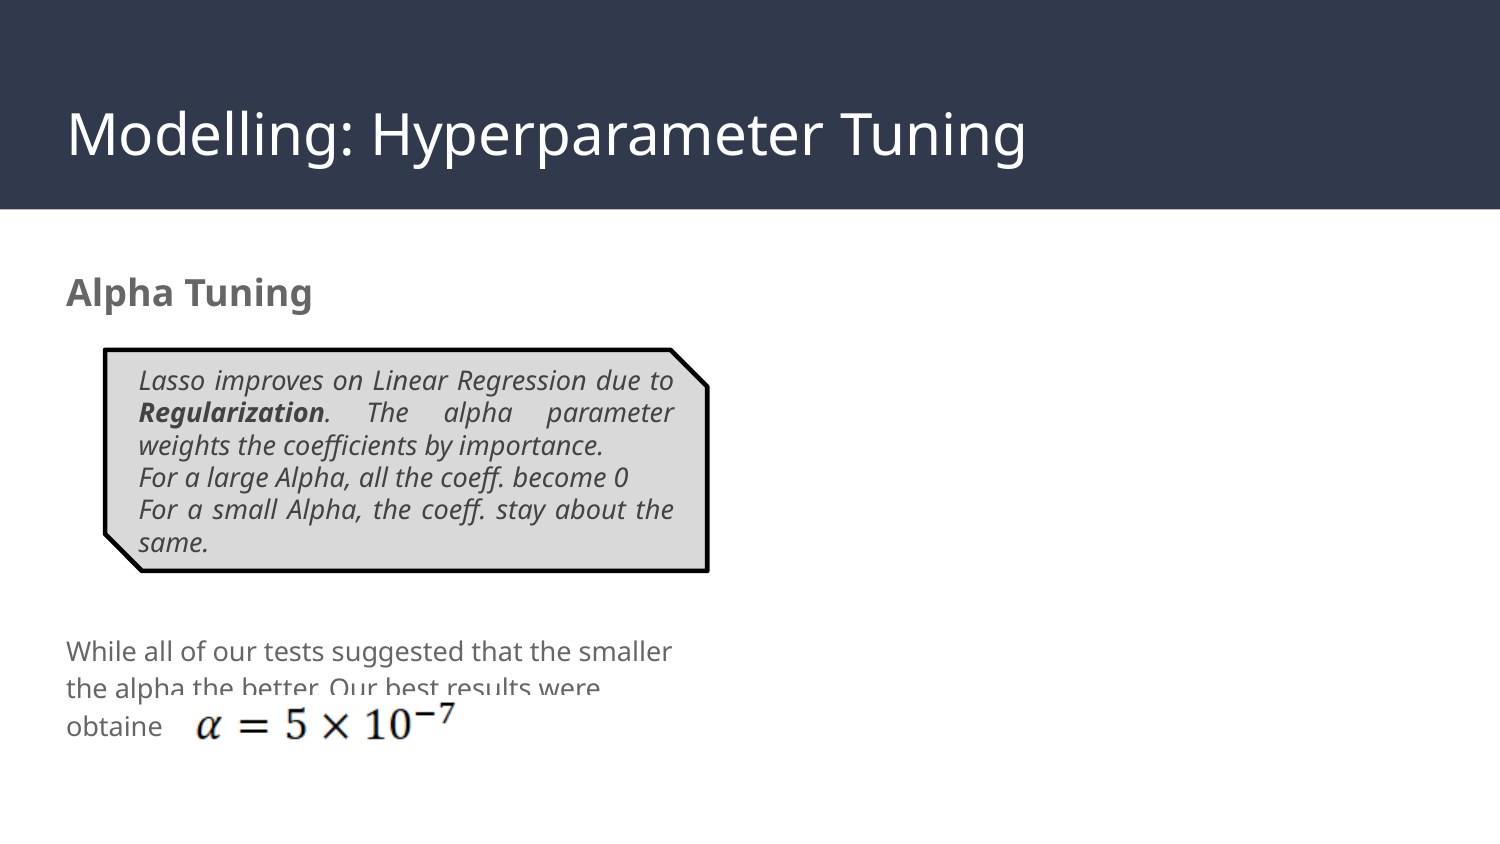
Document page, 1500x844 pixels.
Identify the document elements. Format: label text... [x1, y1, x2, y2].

list Alpha Tuning While all of our tests suggested that the smaller the alpha the better. Our best results were obtained using: [51, 247, 708, 752]
title Modelling: Hyperparameter Tuning [51, 82, 1449, 185]
text_box Lasso improves on Linear Regression due to Regularization. The alpha parameter weights the coefficients by importance. For a large Alpha, all the coeff. become 0 For a small Alpha, the coeff. stay about the same. [105, 349, 708, 571]
picture [163, 695, 618, 752]
